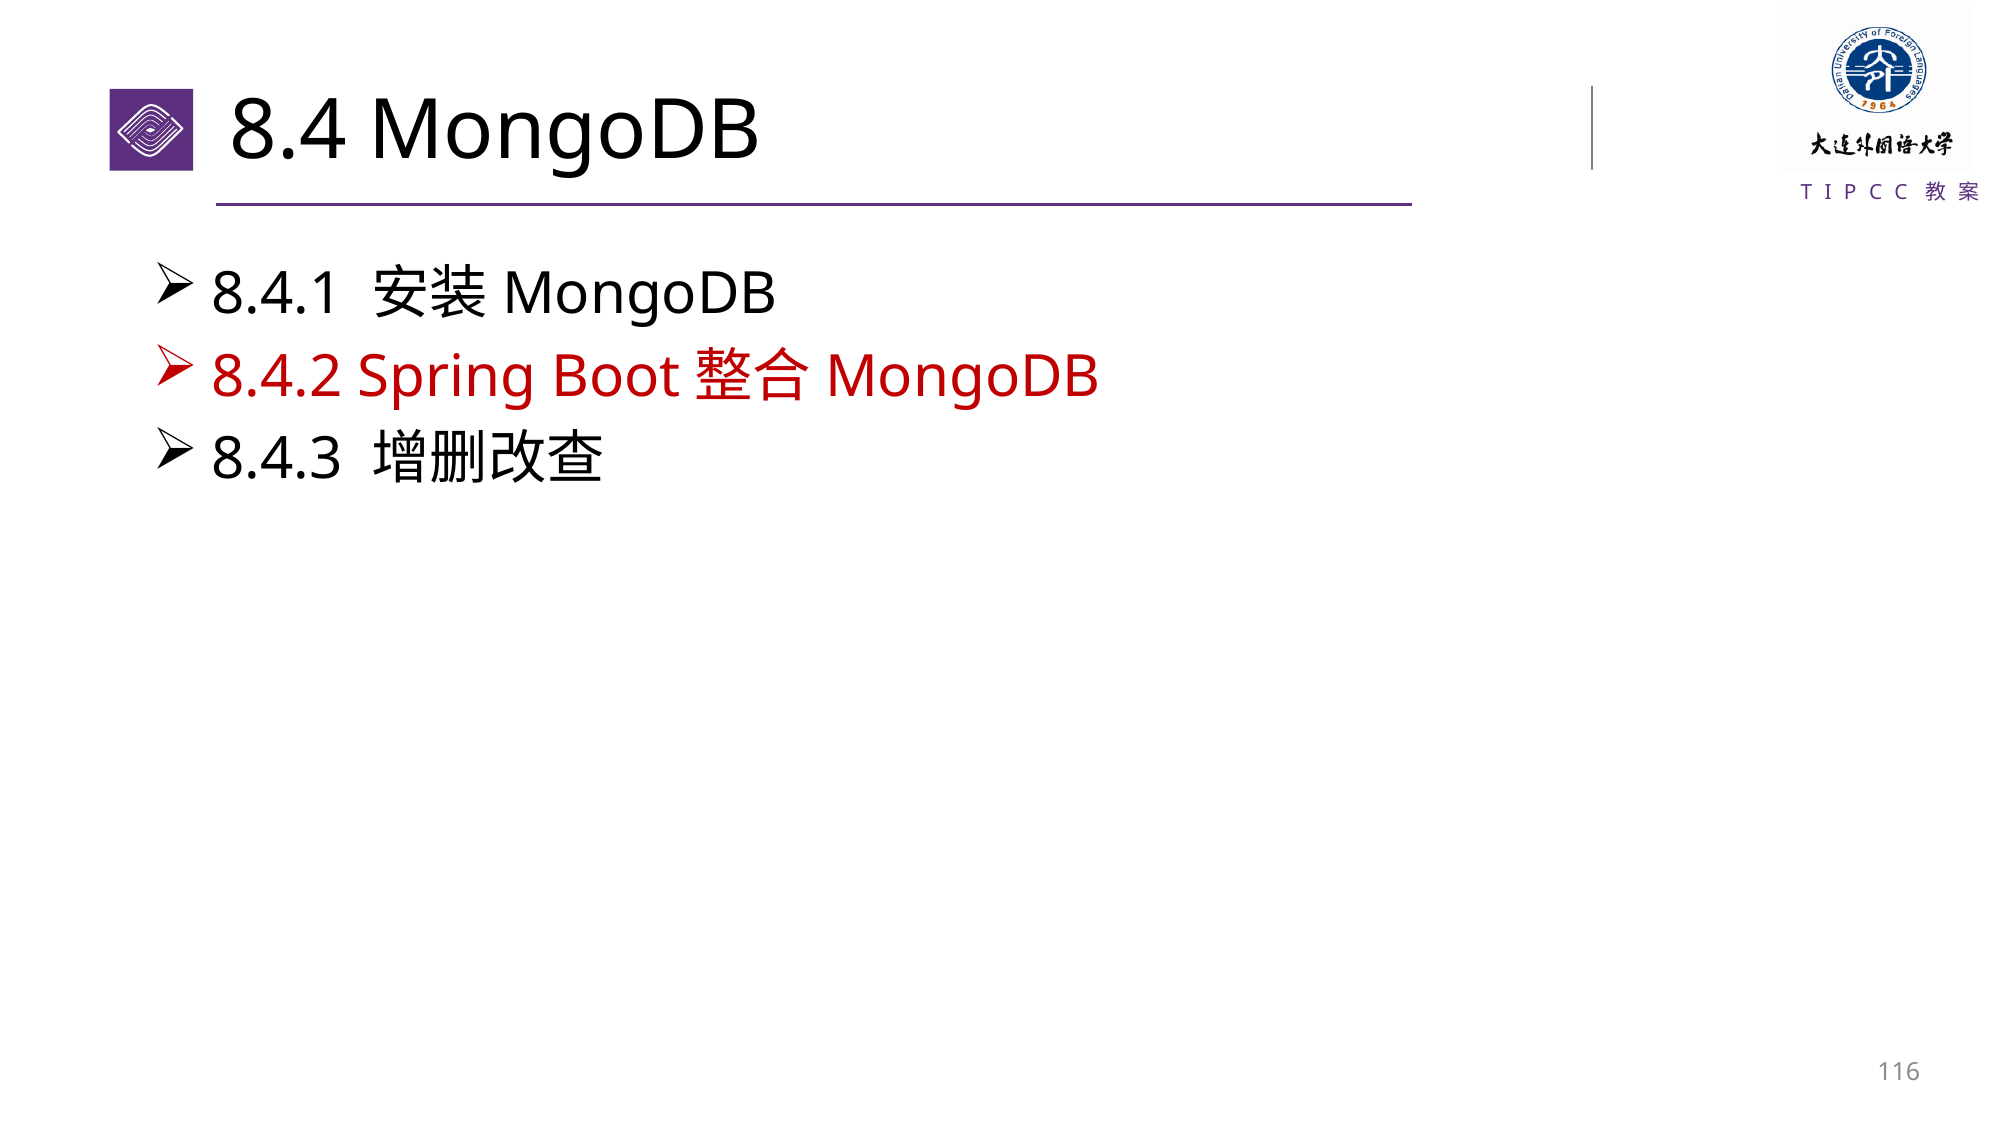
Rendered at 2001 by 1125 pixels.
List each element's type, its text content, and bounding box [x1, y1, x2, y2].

title 8.4 MongoDB [214, 59, 1564, 205]
slide_number 115 [1485, 1042, 1936, 1103]
list 8.4.1 安装MongoDB 8.4.2 Spring Boot整合MongoDB 8.4.3 增删改查 [137, 247, 1863, 1001]
picture [1782, 2, 1971, 172]
